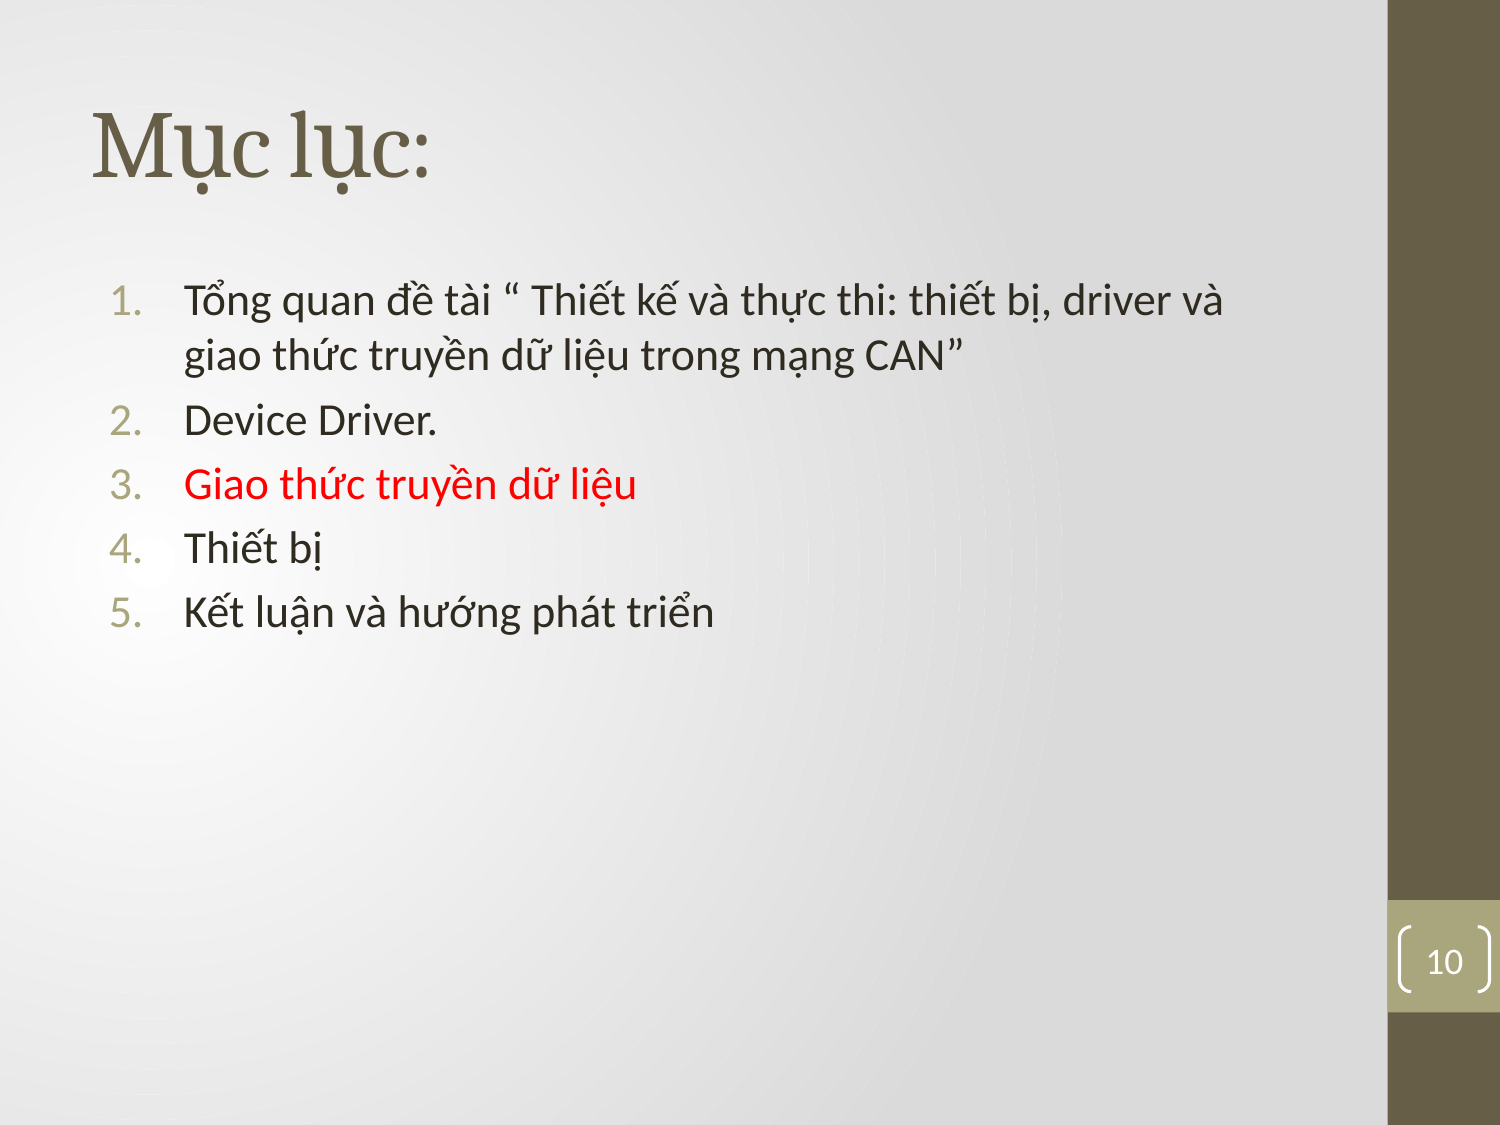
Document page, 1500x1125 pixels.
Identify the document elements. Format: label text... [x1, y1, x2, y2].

list Tổng quan đề tài “ Thiết kế và thực thi: thiết bị, driver và giao thức truyền dữ liệu trong mạng CAN” Device Driver. Giao thức truyền dữ liệu Thiết bị Kết luận và hướng phát triển [75, 262, 1325, 1050]
slide_number 10 [1397, 925, 1492, 994]
title Mục lục: [75, 45, 1325, 233]
